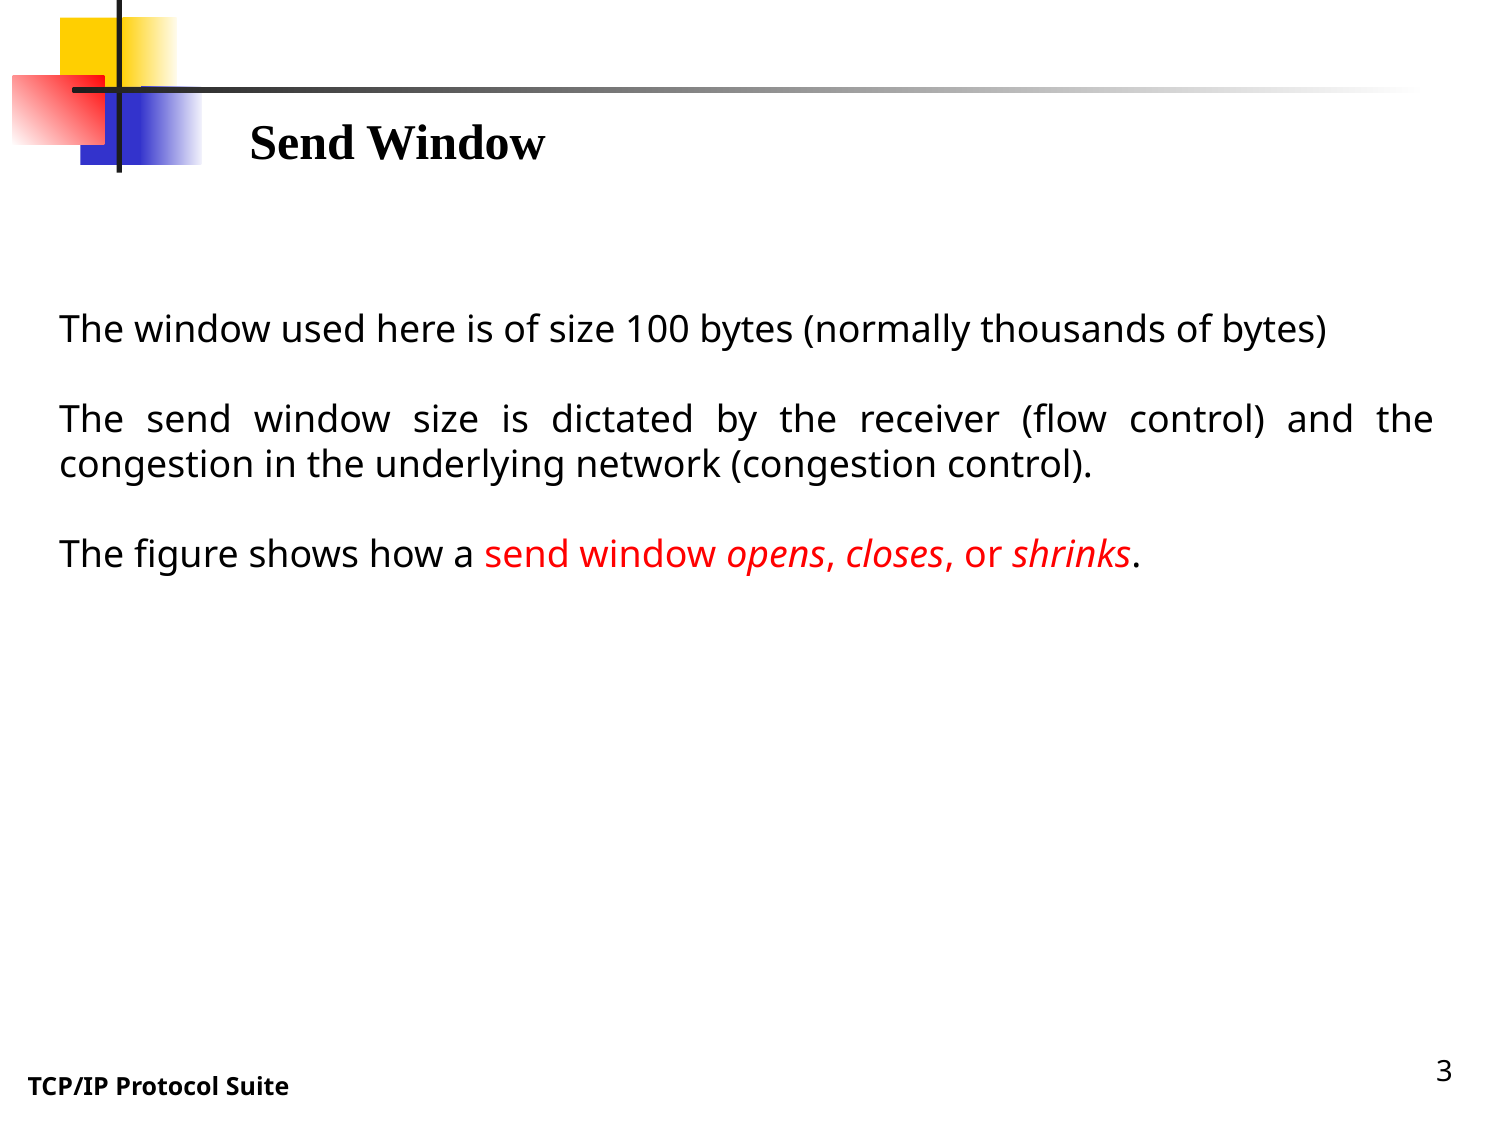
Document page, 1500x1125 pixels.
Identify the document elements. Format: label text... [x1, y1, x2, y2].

text_box The window used here is of size 100 bytes (normally thousands of bytes) The send window size is dictated by the receiver (flow control) and the congestion in the underlying network (congestion control). The figure shows how a send window opens, closes, or shrinks. [44, 297, 1451, 628]
slide_number 3 [1155, 1024, 1468, 1100]
text_box [80, 93, 116, 165]
footer TCP/IP Protocol Suite [12, 1032, 488, 1108]
text_box [12, 75, 105, 145]
text_box [60, 17, 116, 86]
text_box [72, 87, 1423, 93]
text_box [122, 17, 177, 86]
text_box [116, 93, 122, 173]
text_box [122, 93, 141, 165]
text_box [141, 93, 202, 165]
text_box [116, 0, 122, 87]
text_box Send Window [234, 102, 561, 177]
